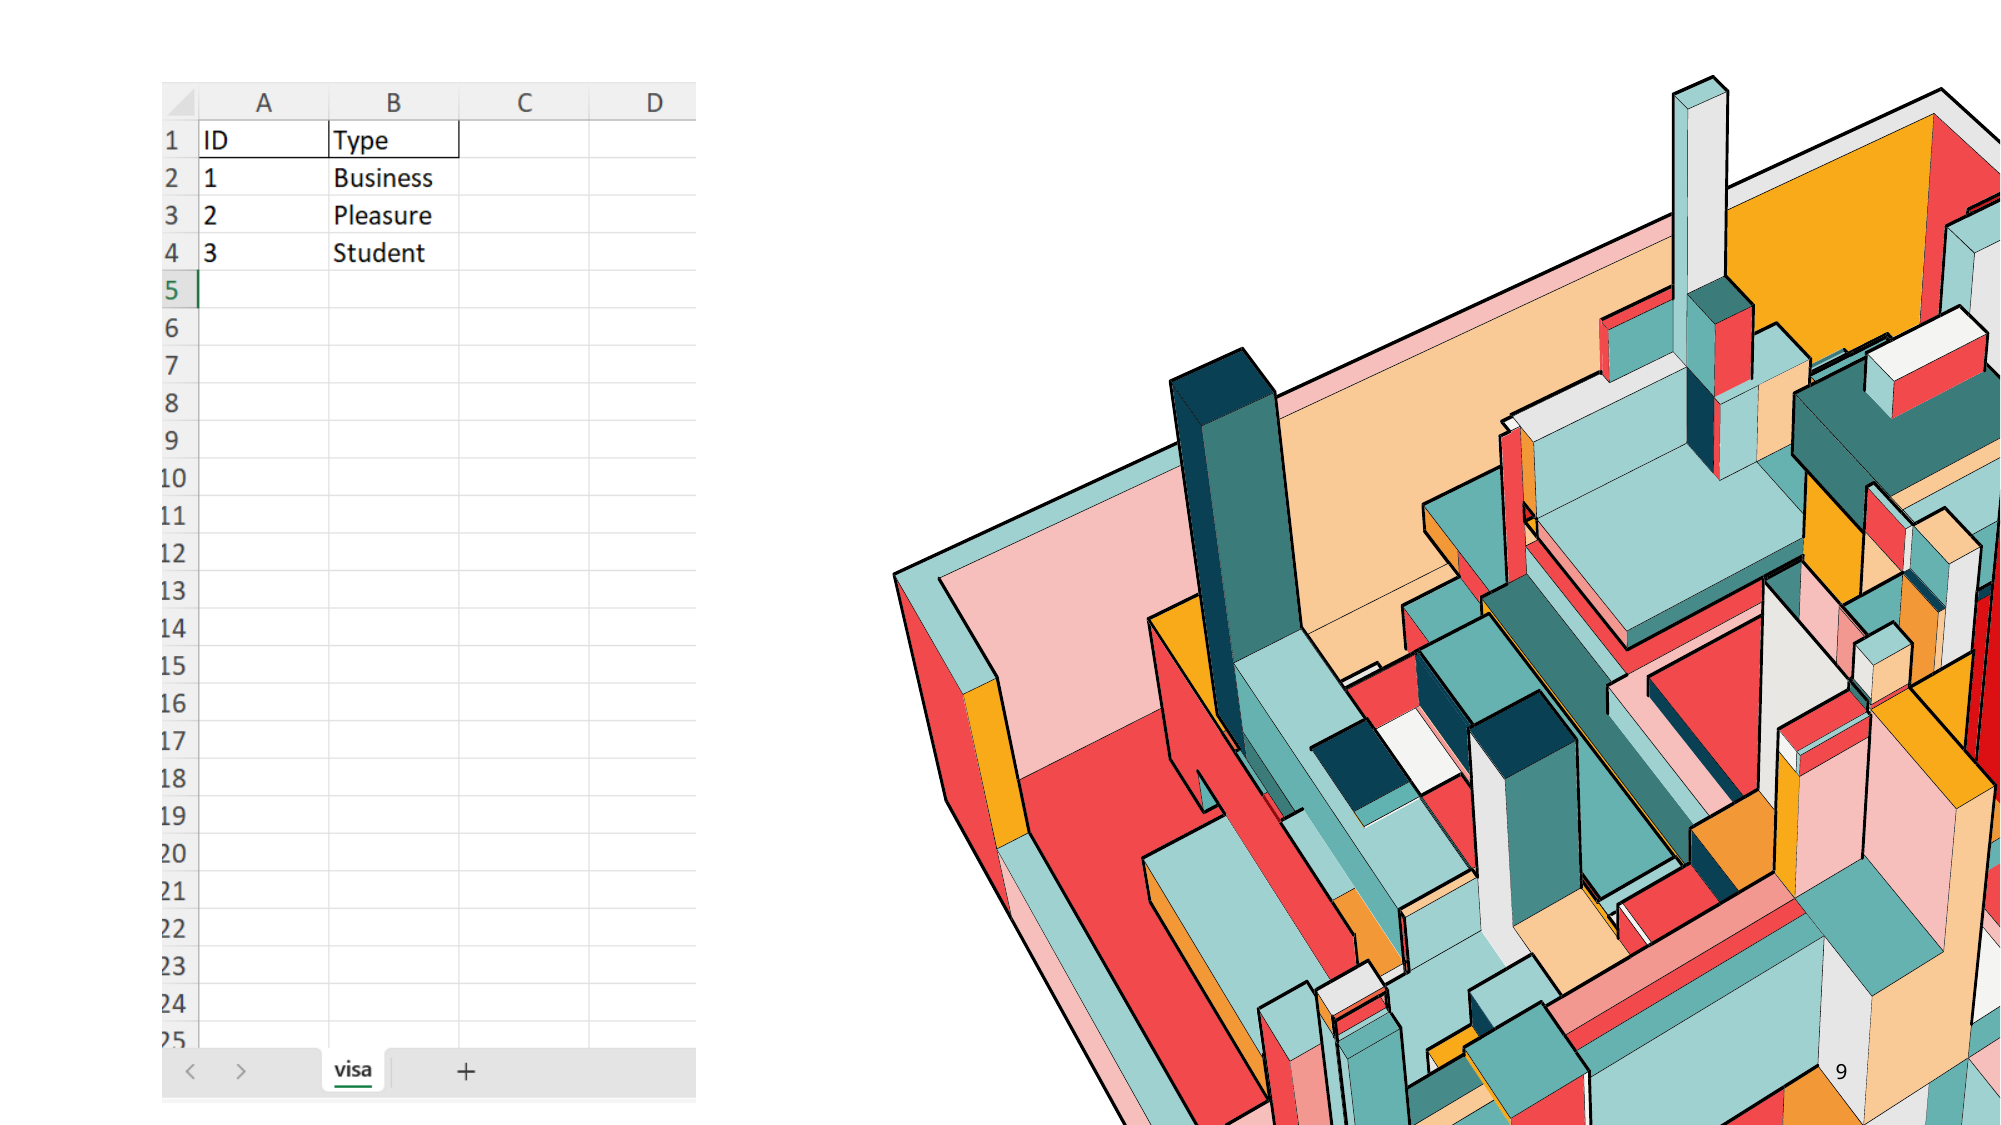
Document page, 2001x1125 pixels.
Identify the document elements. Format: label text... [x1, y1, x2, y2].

picture [161, 82, 697, 1103]
slide_number ‹#› [1412, 1042, 1863, 1103]
